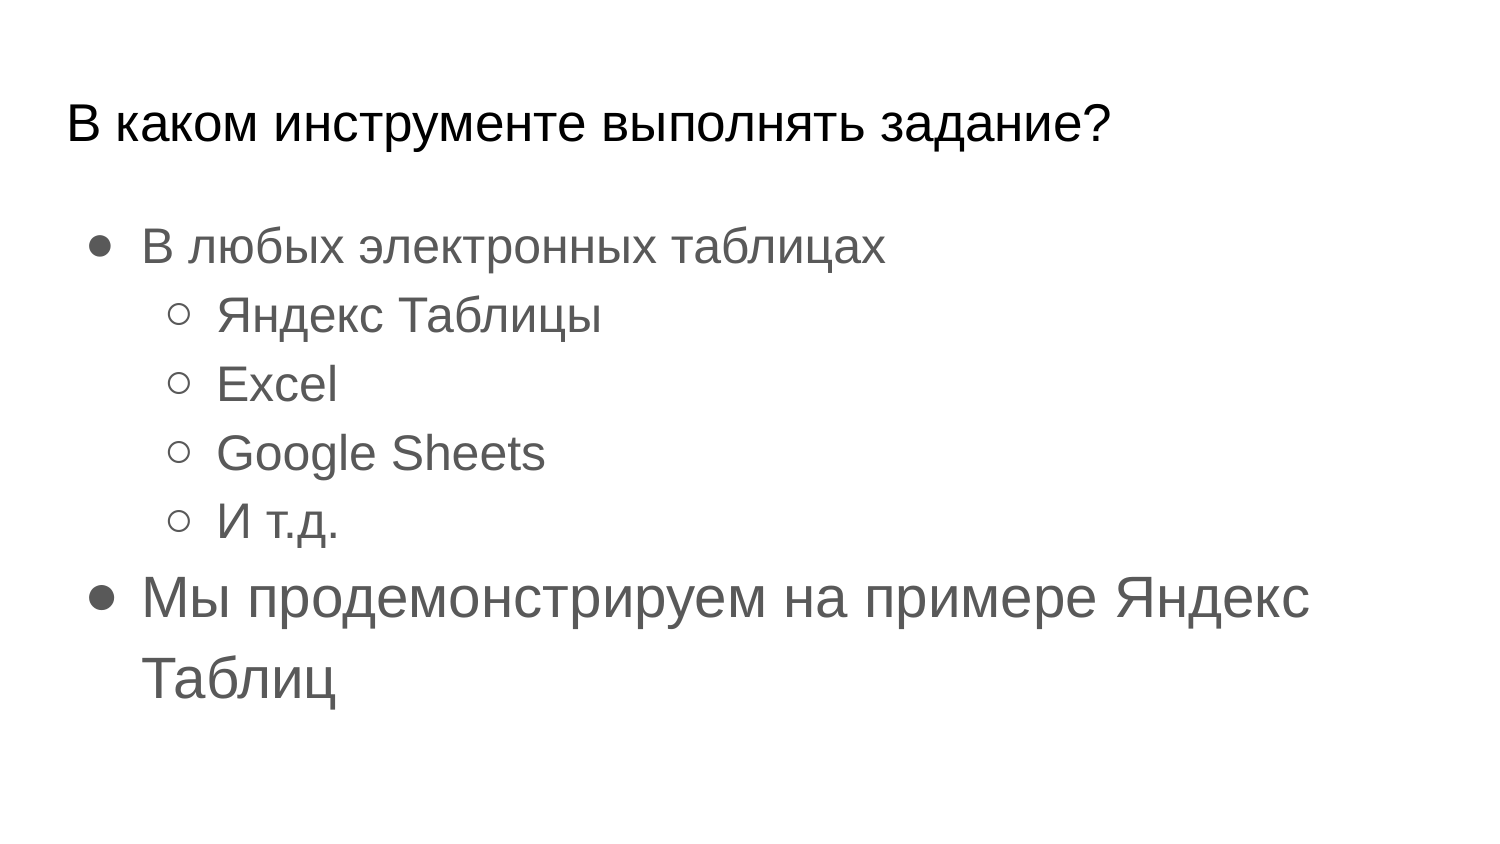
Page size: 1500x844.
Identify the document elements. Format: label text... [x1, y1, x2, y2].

title В каком инструменте выполнять задание? [51, 72, 1449, 167]
list В любых электронных таблицах Яндекс Таблицы Excel Google Sheets И т.д. Мы продемонстрируем на примере Яндекс Таблиц [51, 189, 1449, 750]
